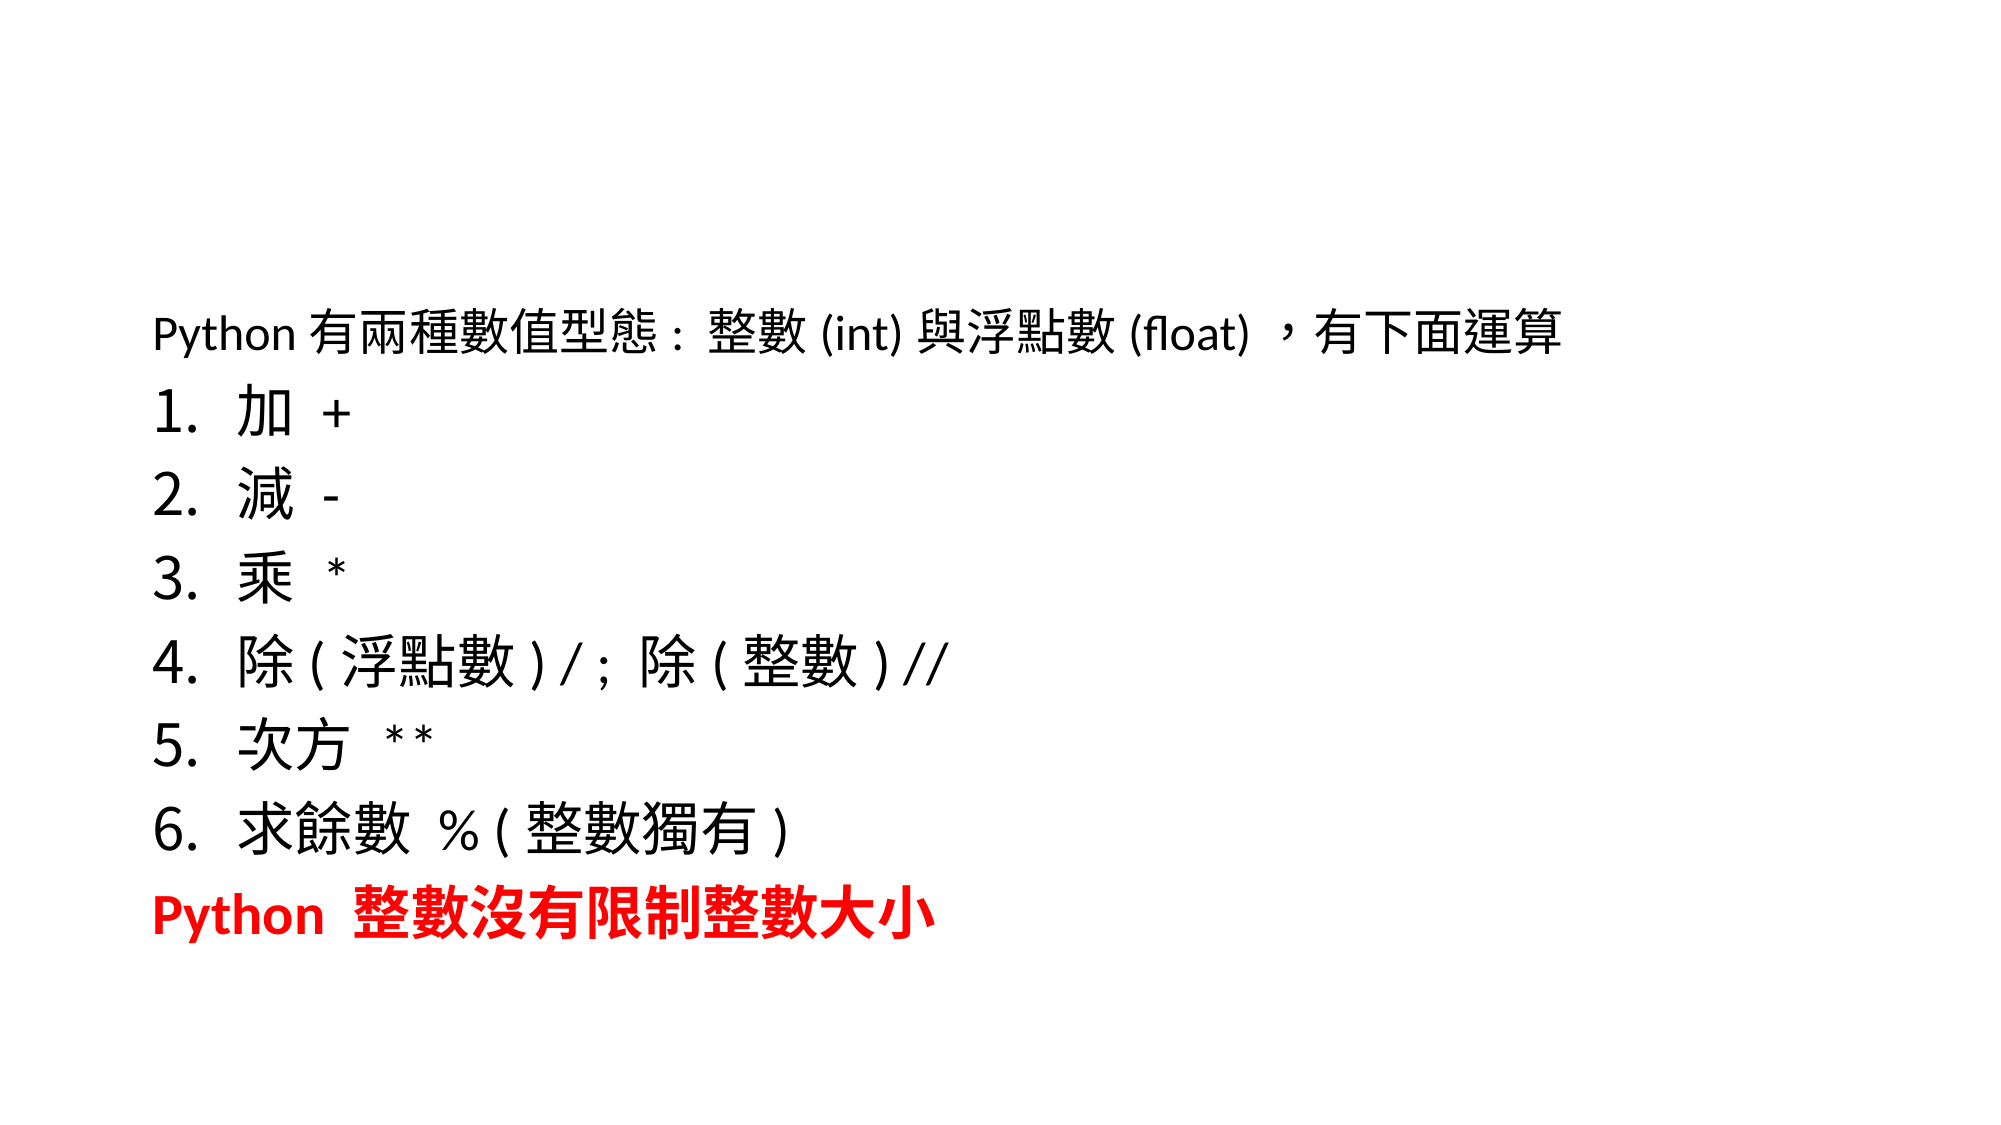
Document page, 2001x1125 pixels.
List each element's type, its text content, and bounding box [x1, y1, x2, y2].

list Python有兩種數值型態: 整數(int)與浮點數(float)，有下面運算 加 + 減 - 乘 * 除(浮點數) / ; 除(整數) // 次方 ** 求餘數 % (整數獨有) Python 整數沒有限制整數大小 [137, 299, 1863, 1014]
